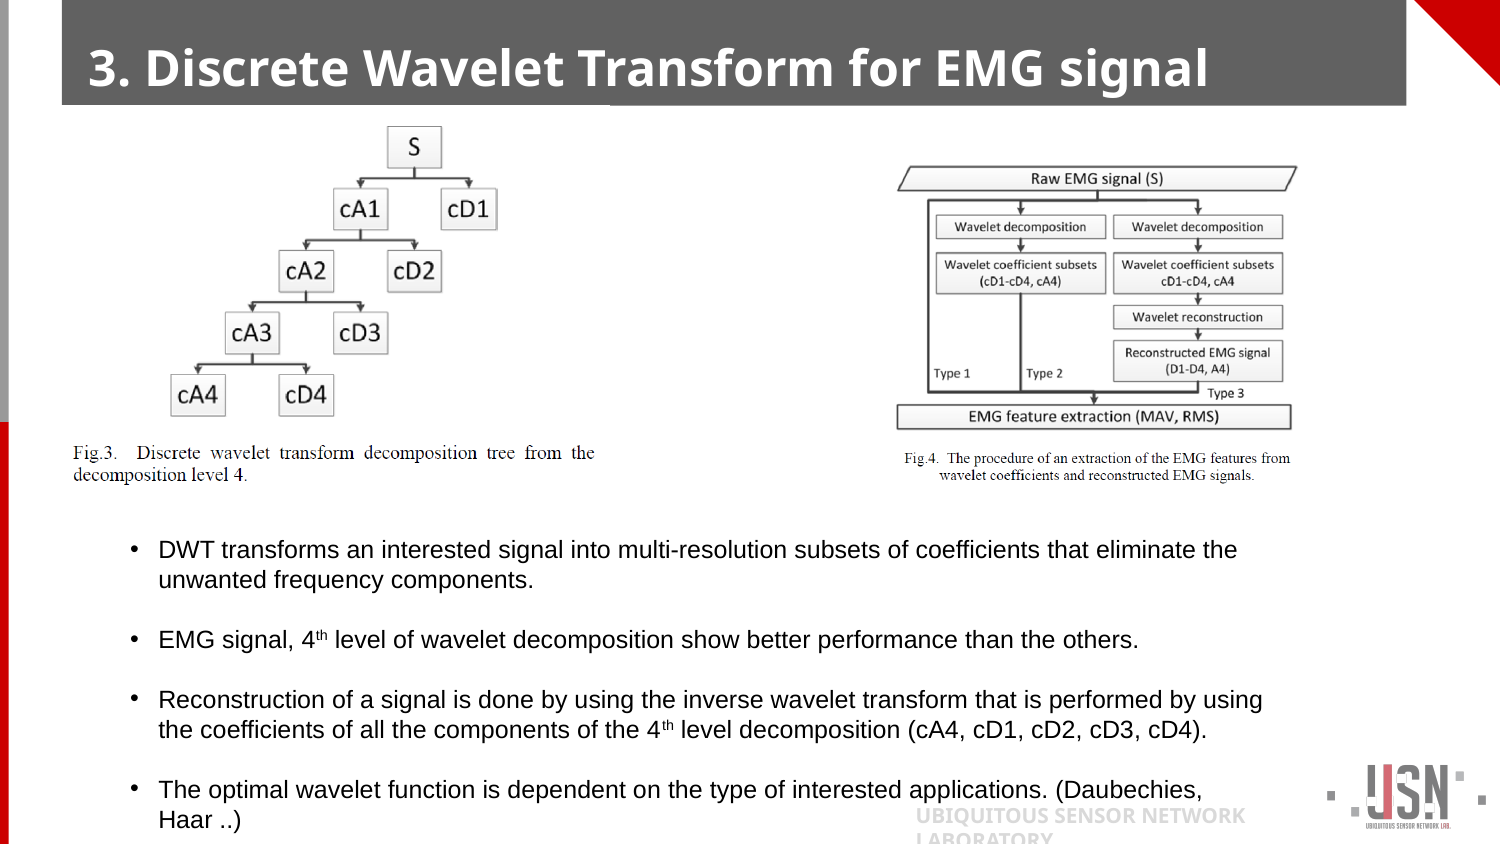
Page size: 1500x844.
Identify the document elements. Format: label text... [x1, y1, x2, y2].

picture [875, 147, 1306, 491]
text_box [0, 422, 9, 844]
title 3. Discrete Wavelet Transform for EMG signal [73, 5, 1349, 112]
text_box [0, 0, 9, 422]
text_box [1414, 0, 1500, 86]
text_box [61, 0, 1407, 106]
text_box DWT transforms an interested signal into multi-resolution subsets of coefficients that eliminate the unwanted frequency components. EMG signal, 4th level of wavelet decomposition show better performance than the others. Reconstruction of a signal is done by using the inverse wavelet transform that is performed by using the coefficients of all the components of the 4th level decomposition (cA4, cD1, cD2, cD3, cD4). The optimal wavelet function is dependent on the type of interested applications. (Daubechies, Haar ..) [115, 526, 1308, 841]
picture [61, 105, 610, 491]
picture [1325, 716, 1488, 833]
subtitle UBIQUITOUS SENSOR NETWORK LABORATORY [900, 788, 1328, 844]
subtitle [112, 249, 1388, 807]
